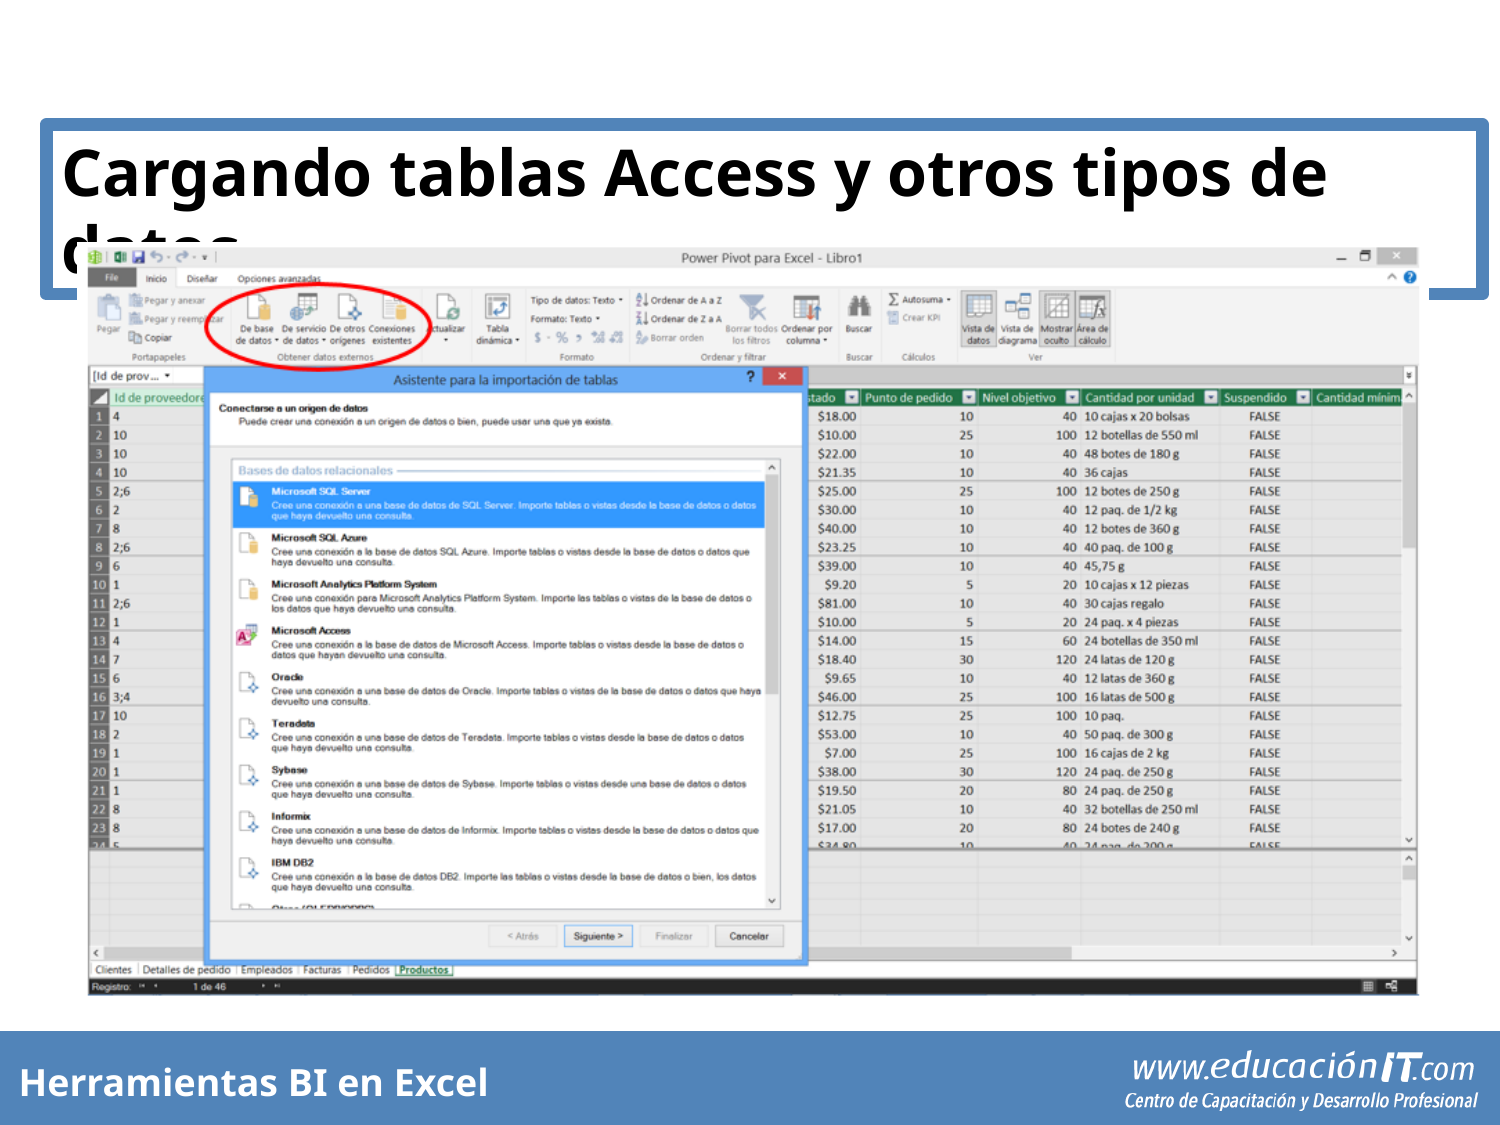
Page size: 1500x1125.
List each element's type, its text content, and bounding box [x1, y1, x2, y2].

picture [77, 242, 1429, 1012]
picture [0, 1031, 1500, 1125]
text_box Cargando tablas Access y otros tipos de datos [46, 124, 1483, 295]
